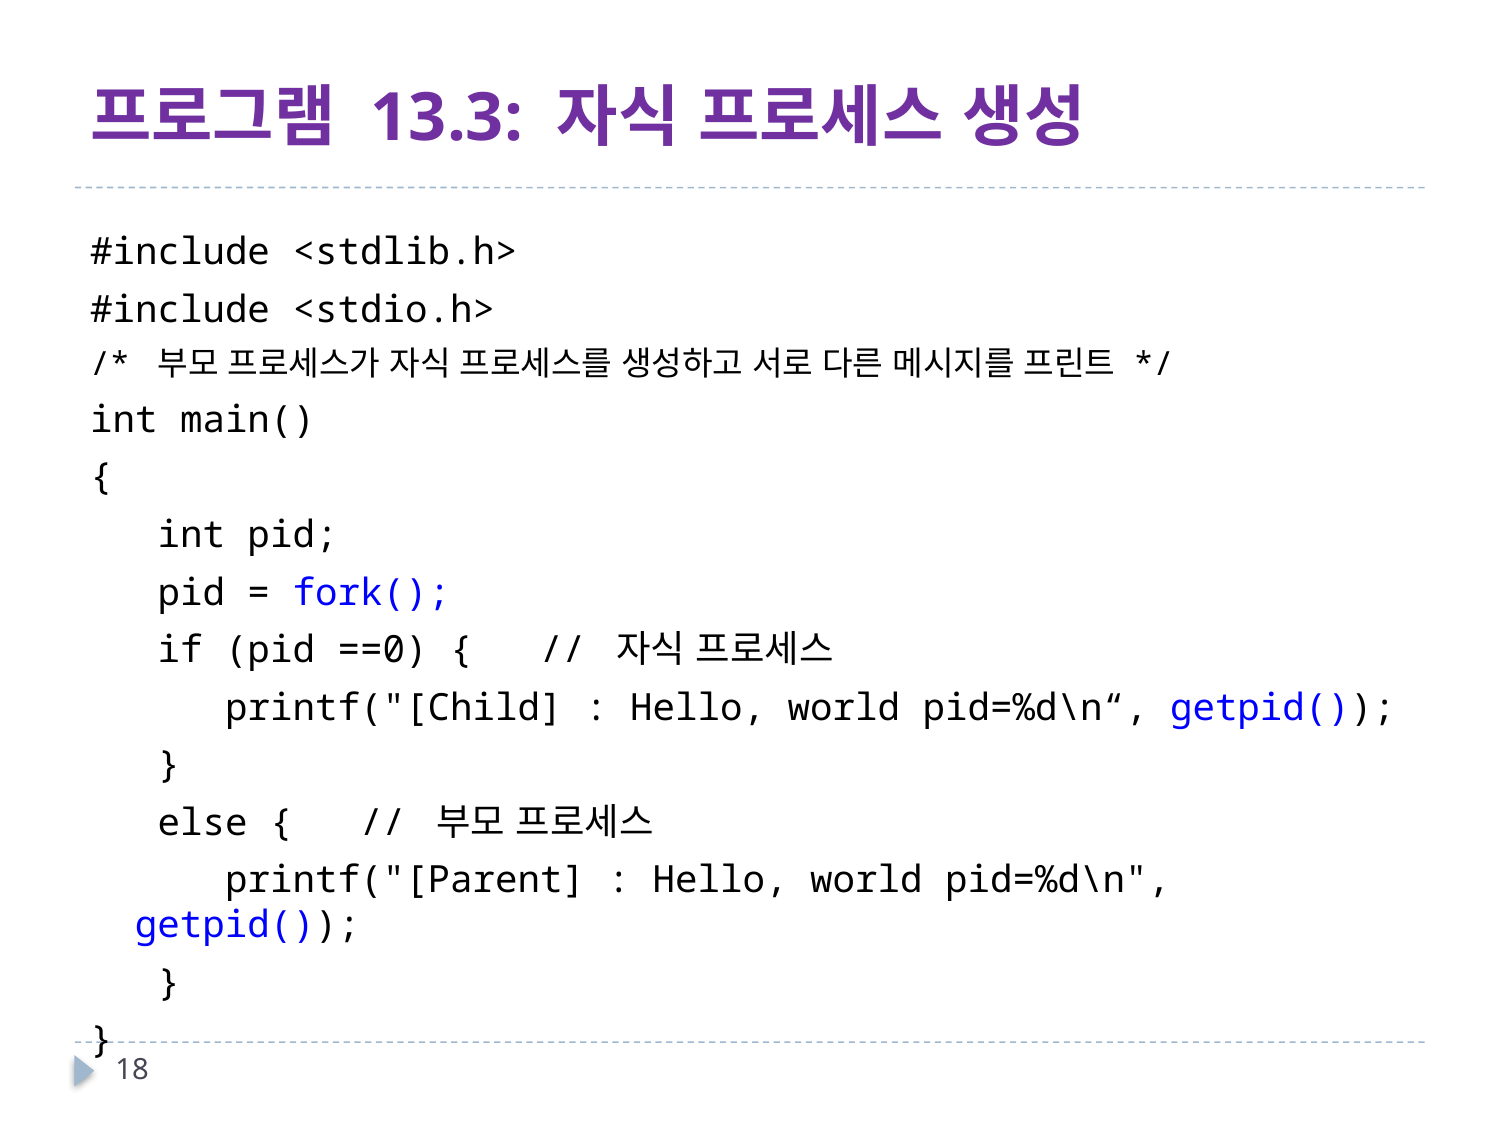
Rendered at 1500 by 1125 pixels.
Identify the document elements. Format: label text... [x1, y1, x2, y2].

list #include <stdlib.h> #include <stdio.h> /* 부모 프로세스가 자식 프로세스를 생성하고 서로 다른 메시지를 프린트 */ int main() { int pid; pid = fork(); if (pid ==0) { // 자식 프로세스 printf("[Child] : Hello, world pid=%d\n“, getpid()); } else { // 부모 프로세스 printf("[Parent] : Hello, world pid=%d\n", getpid()); } } [75, 220, 1425, 1010]
title 프로그램 13.3: 자식 프로세스 생성 [75, 24, 1425, 161]
slide_number 18 [100, 1042, 426, 1103]
